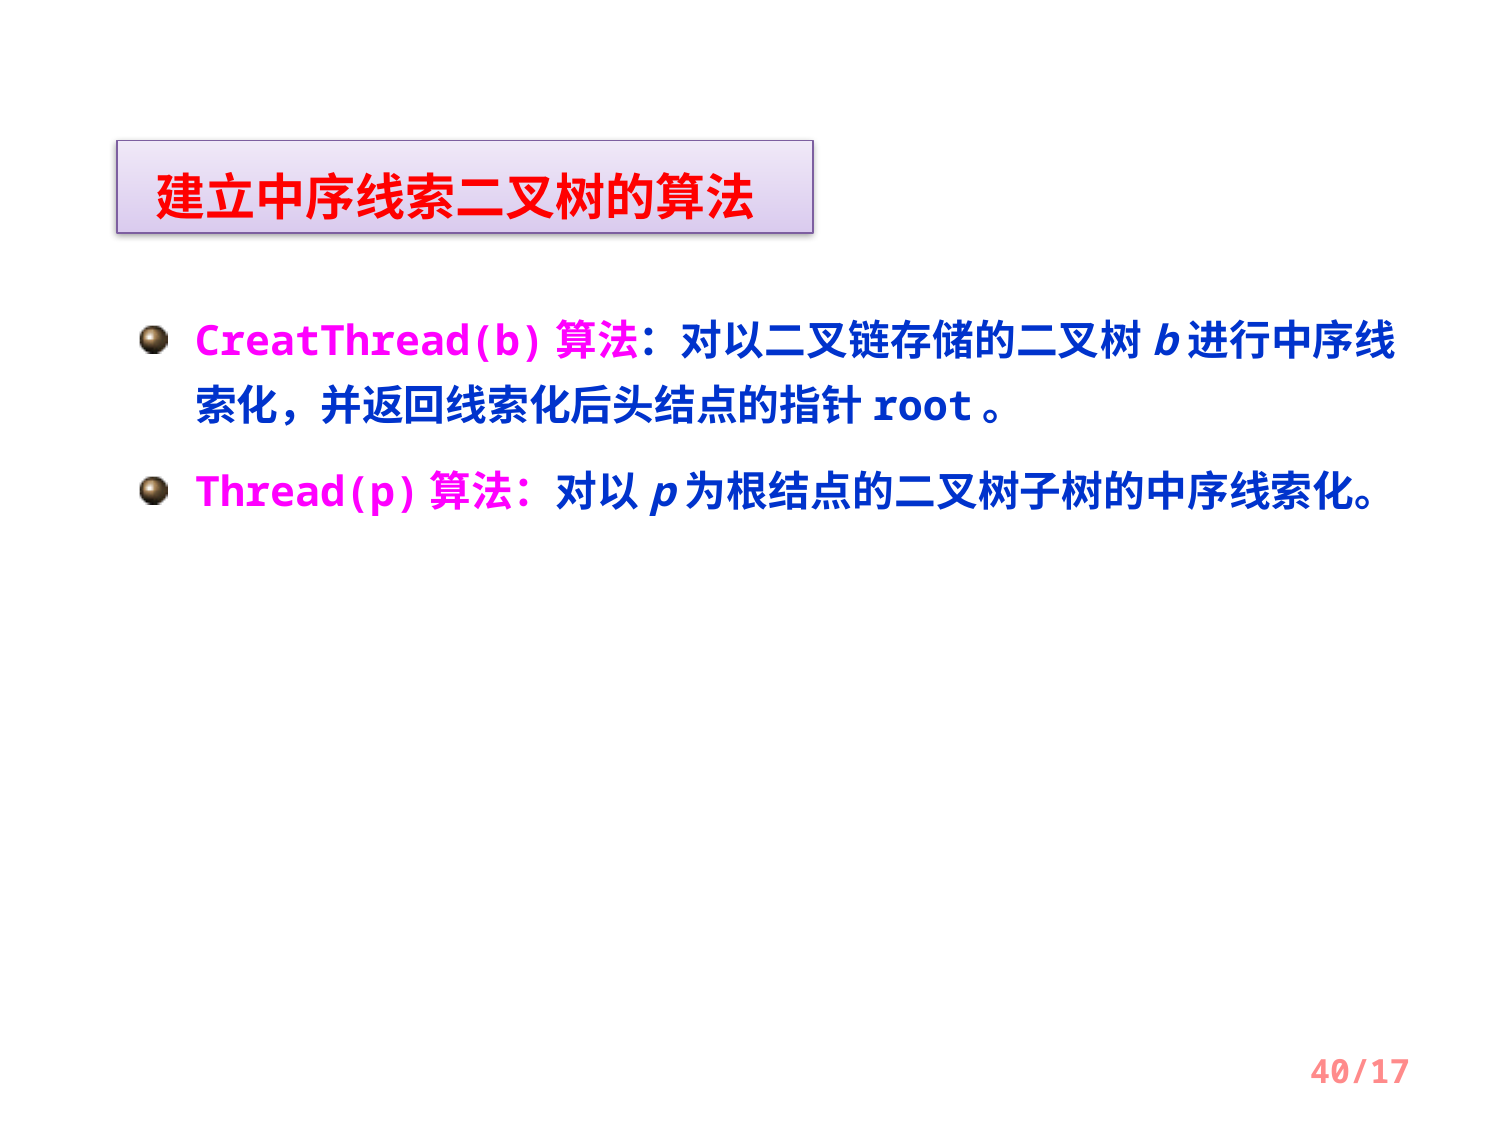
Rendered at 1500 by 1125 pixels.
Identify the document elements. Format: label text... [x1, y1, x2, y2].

text_box CreatThread(b)算法：对以二叉链存储的二叉树b进行中序线索化，并返回线索化后头结点的指针root。 Thread(p)算法：对以p为根结点的二叉树子树的中序线索化。 [123, 291, 1412, 588]
picture [138, 324, 168, 354]
slide_number 40/17 [1074, 1042, 1425, 1103]
picture [138, 475, 168, 505]
text_box 建立中序线索二叉树的算法 [116, 140, 814, 234]
